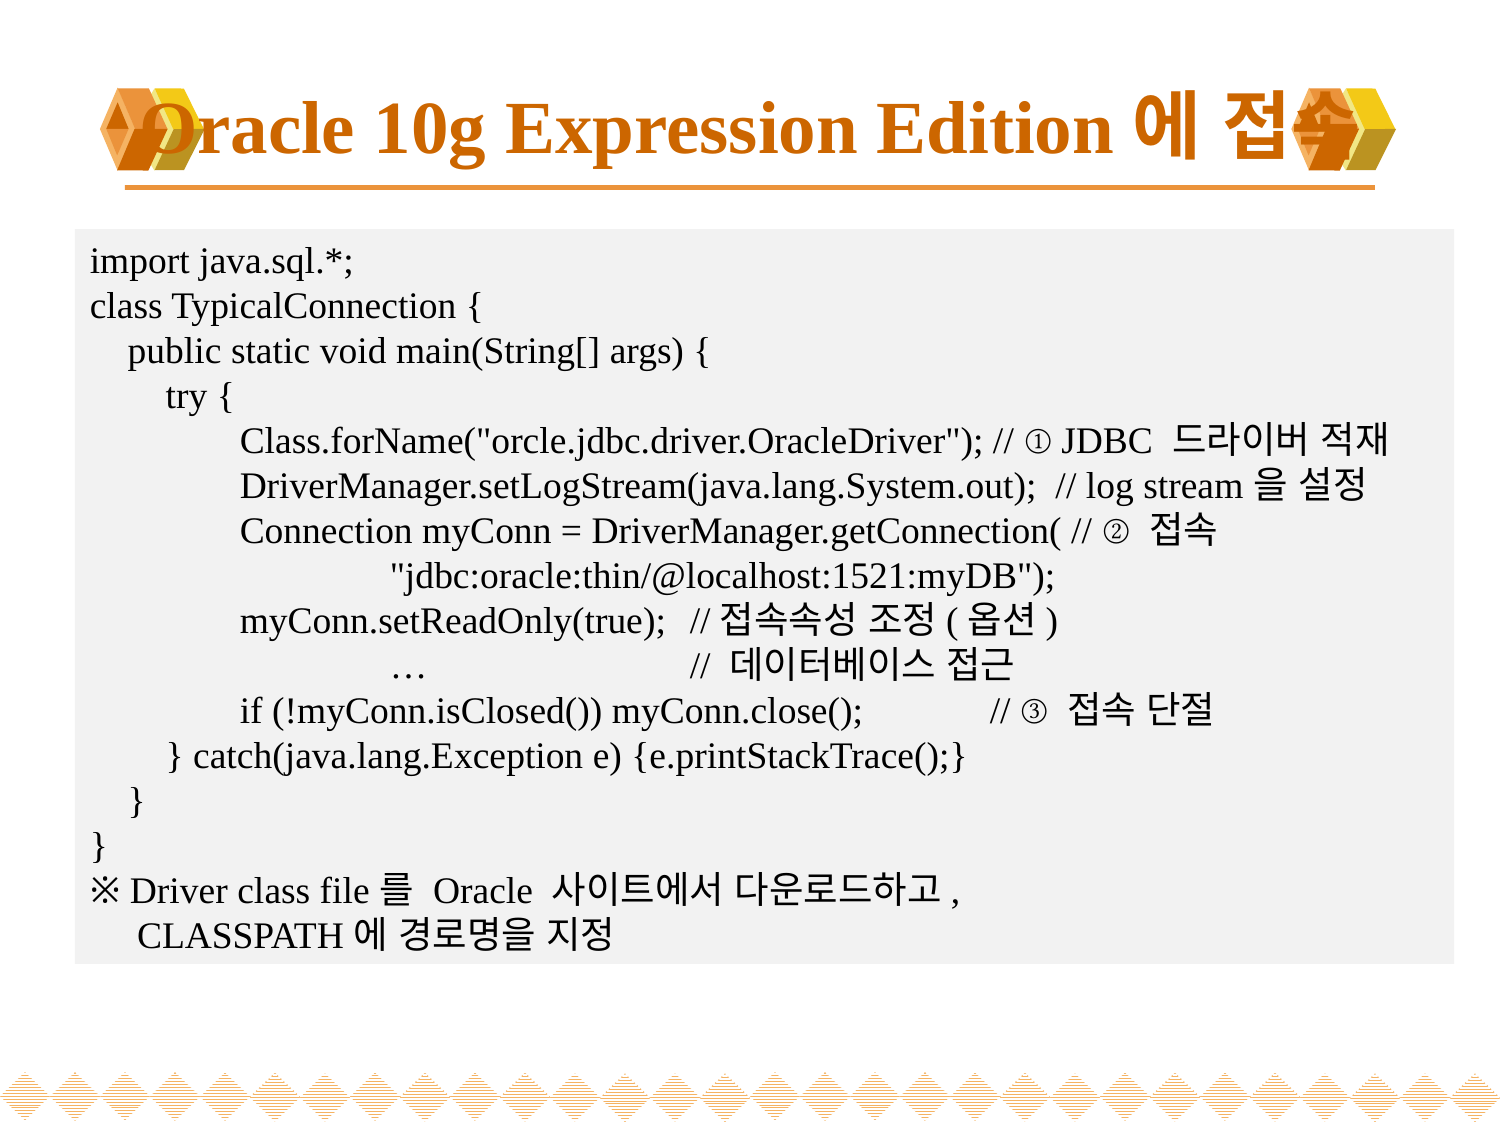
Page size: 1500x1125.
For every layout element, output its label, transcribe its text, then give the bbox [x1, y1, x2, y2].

text_box import java.sql.*; class TypicalConnection { public static void main(String[] args) { try { Class.forName("orcle.jdbc.driver.OracleDriver"); // ① JDBC 드라이버 적재 DriverManager.setLogStream(java.lang.System.out); // log stream을 설정 Connection myConn = DriverManager.getConnection( // ② 접속 "jdbc:oracle:thin/@localhost:1521:myDB"); myConn.setReadOnly(true); //접속속성 조정(옵션) … // 데이터베이스 접근 if (!myConn.isClosed()) myConn.close(); // ③ 접속 단절 } catch(java.lang.Exception e) {e.printStackTrace();} } } ※ Driver class file를 Oracle 사이트에서 다운로드하고, CLASSPATH에 경로명을 지정 [74, 229, 1455, 964]
title Oracle 10g Expression Edition에 접속 [75, 59, 1425, 188]
